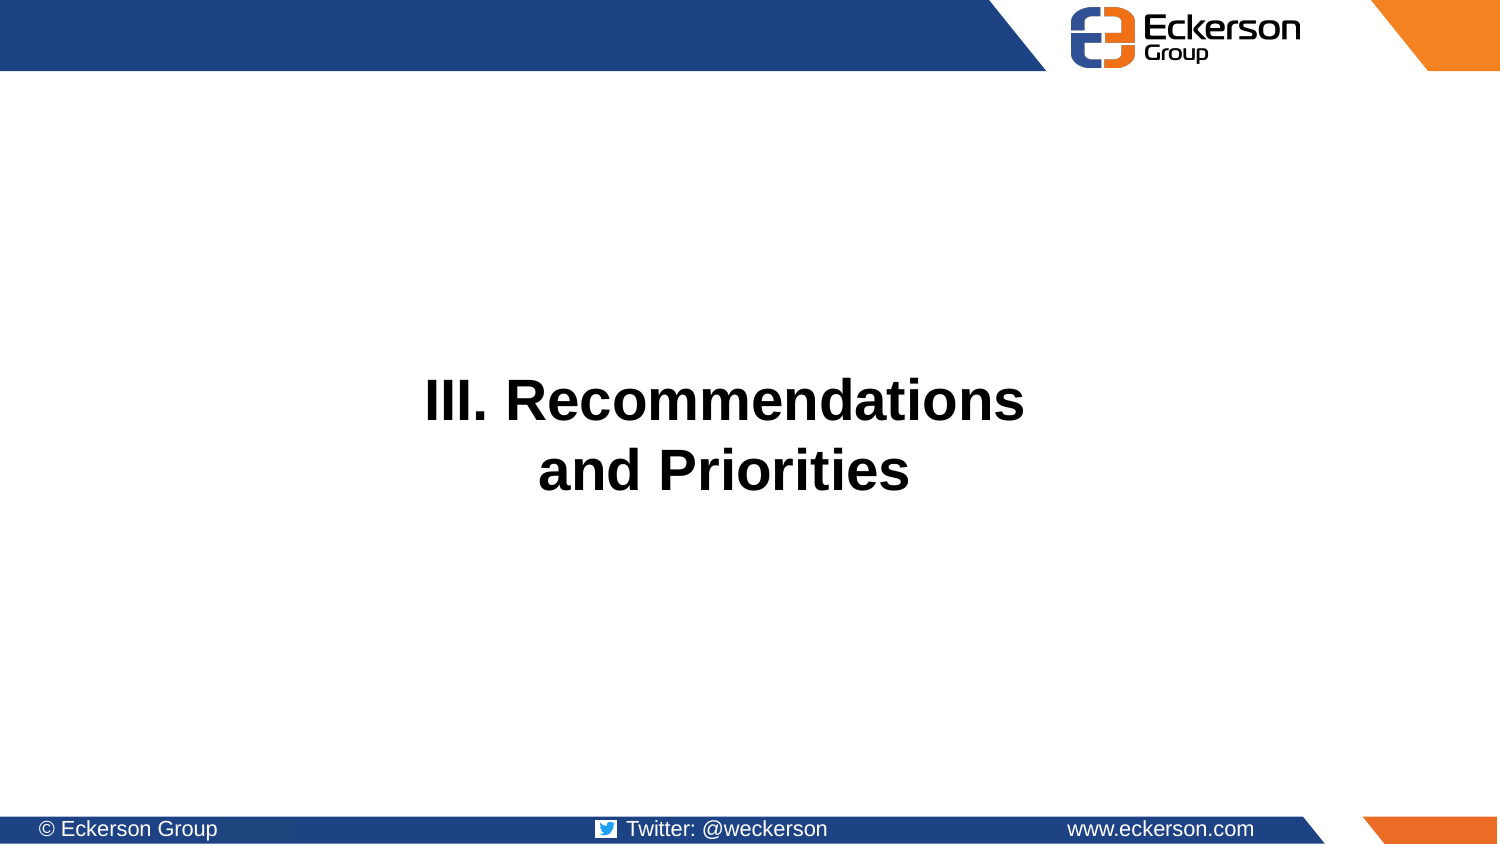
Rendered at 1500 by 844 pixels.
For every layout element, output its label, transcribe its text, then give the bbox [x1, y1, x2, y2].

picture [595, 820, 617, 838]
picture [1071, 7, 1300, 68]
text_box III. Recommendations and Priorities [365, 355, 1086, 510]
